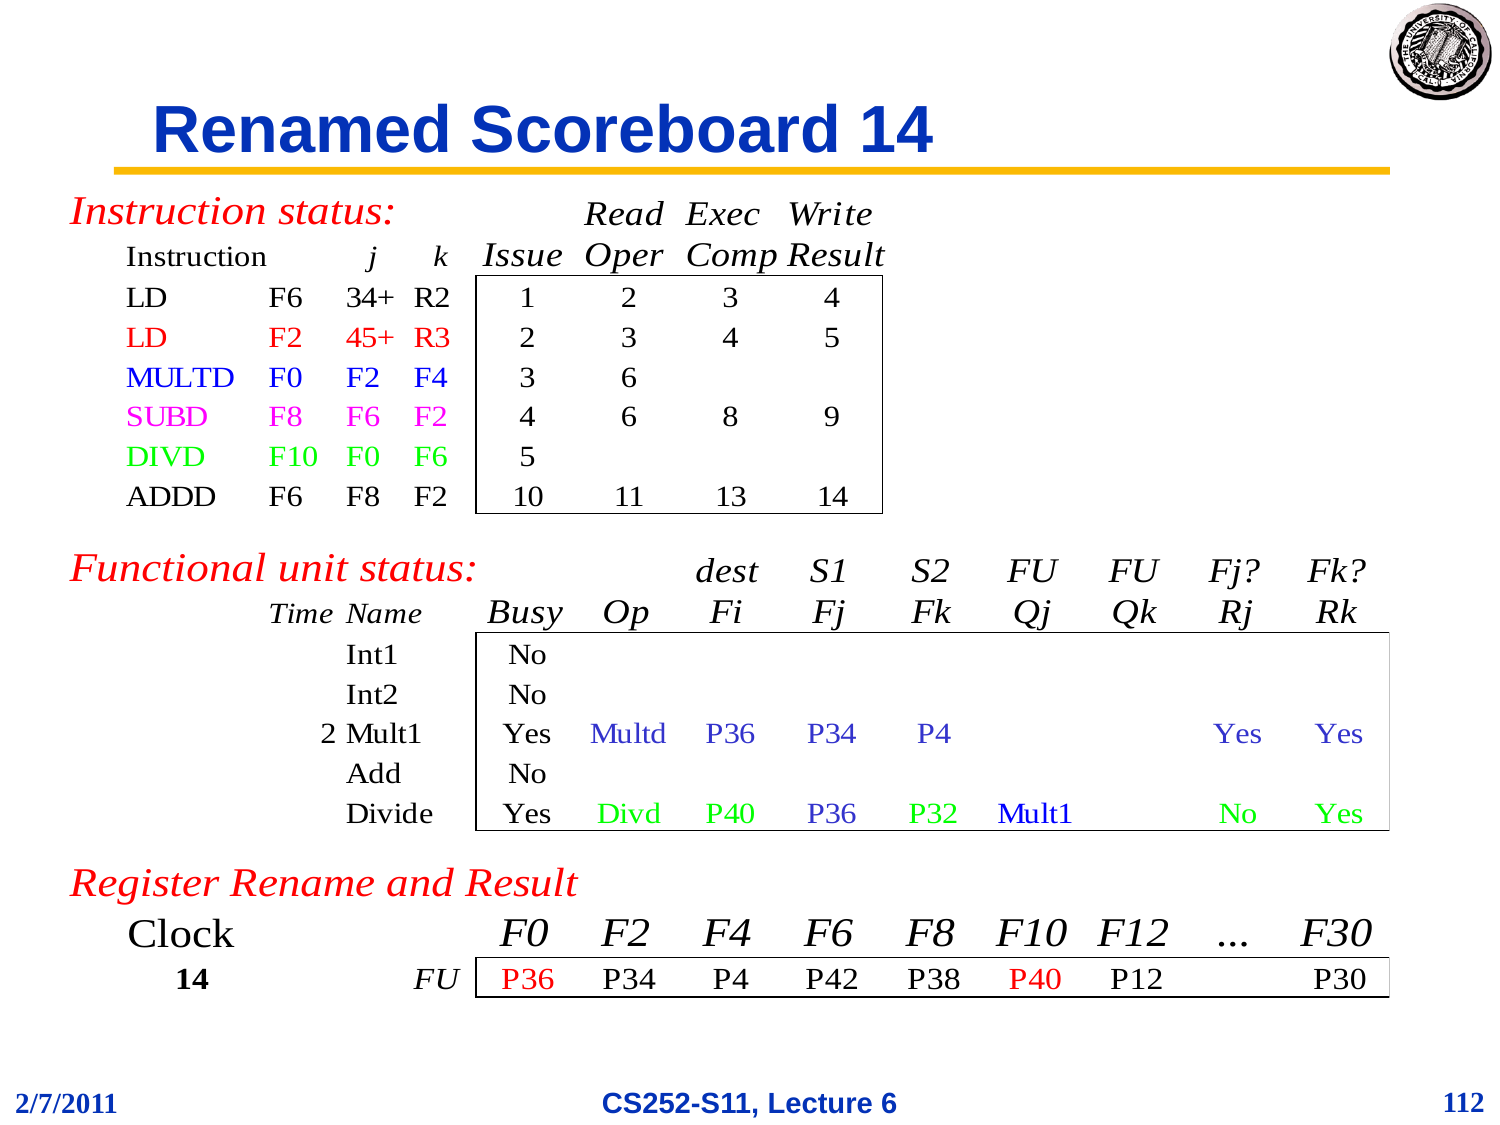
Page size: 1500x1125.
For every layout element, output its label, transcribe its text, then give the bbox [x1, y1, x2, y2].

footer CS252-S11, Lecture 6 [512, 1079, 988, 1125]
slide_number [0, 1079, 313, 1125]
slide_number 112 [1187, 1077, 1500, 1125]
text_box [62, 182, 1391, 1038]
picture [1378, 0, 1500, 103]
title Renamed Scoreboard 14 [137, 62, 1313, 181]
